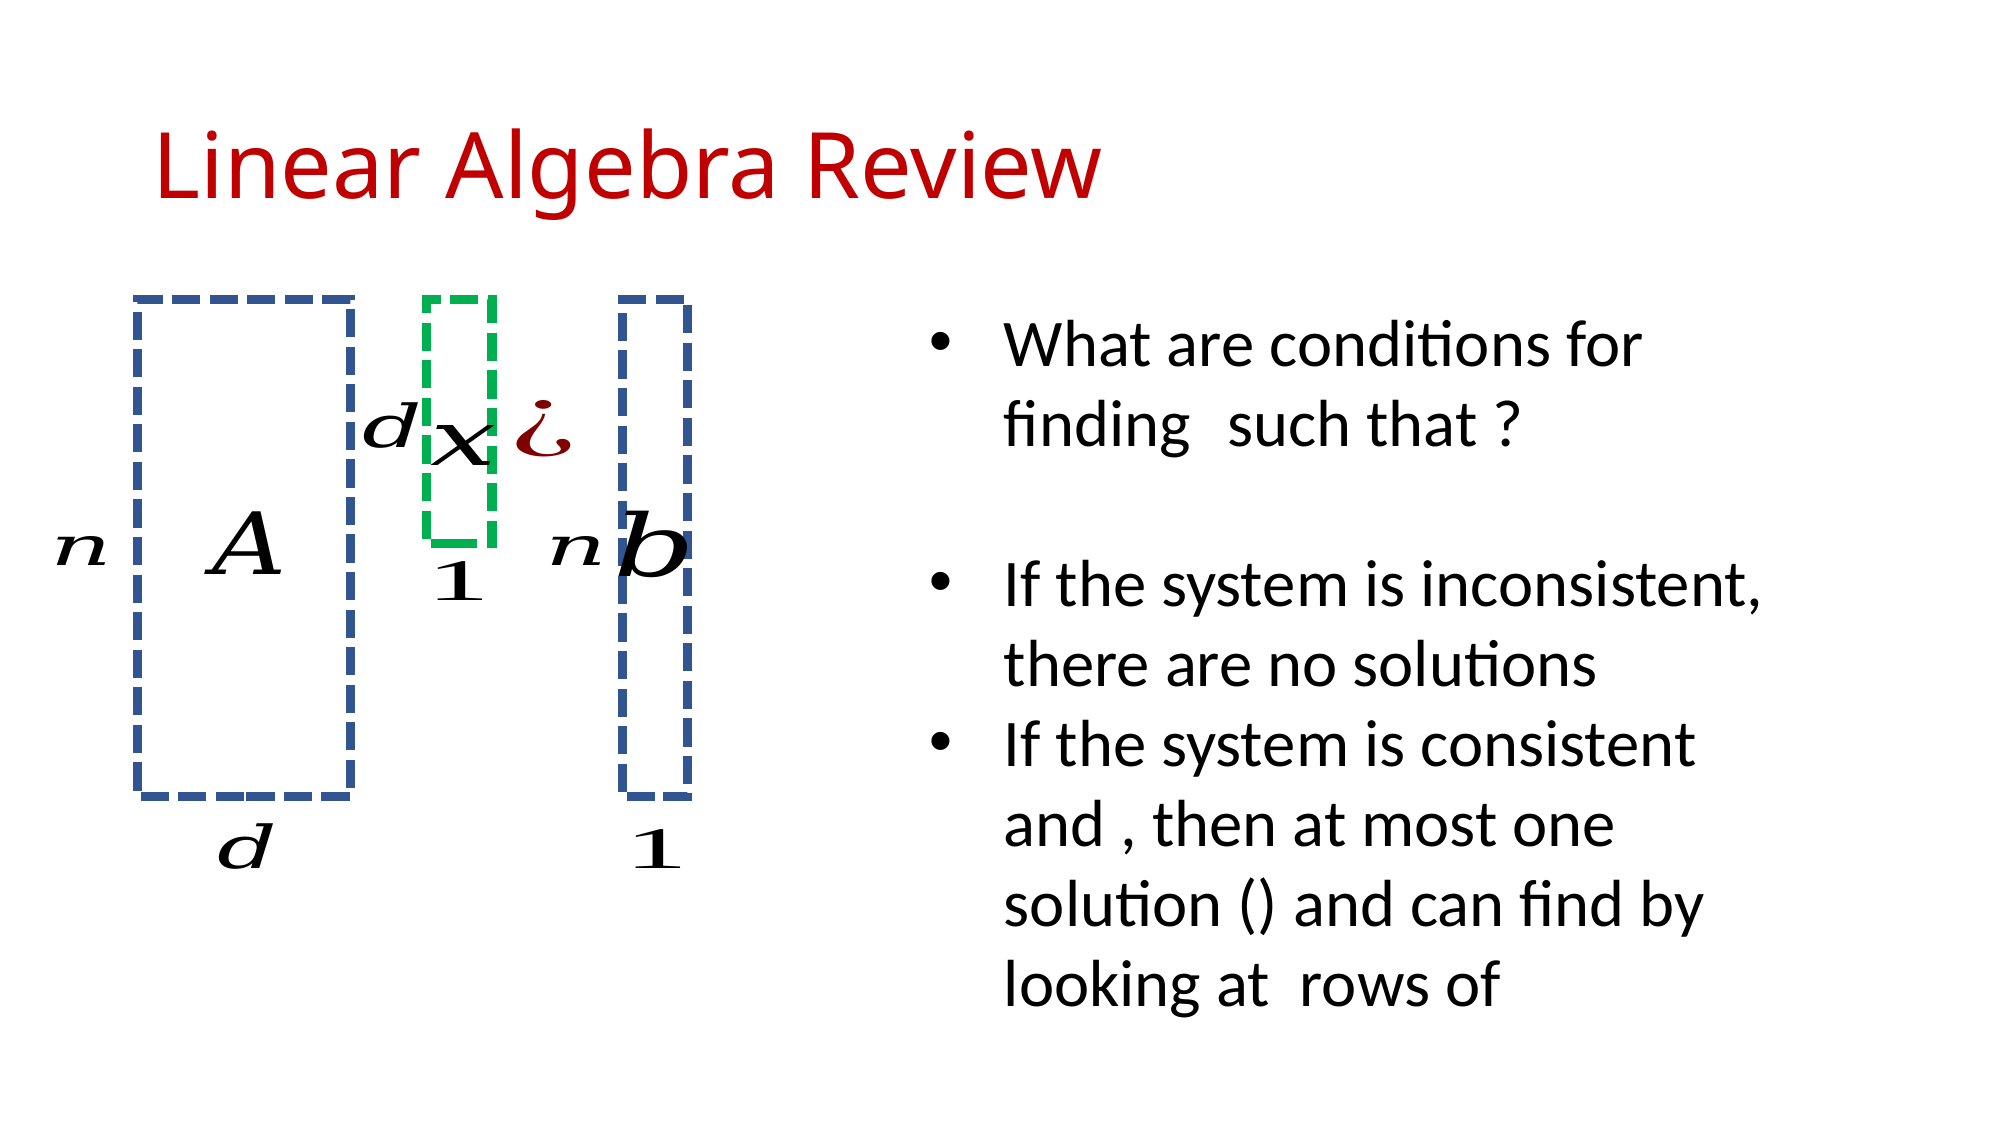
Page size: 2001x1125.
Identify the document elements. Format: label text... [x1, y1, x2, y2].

text_box [136, 298, 351, 798]
text_box [426, 298, 493, 545]
text_box [621, 298, 689, 798]
title Linear Algebra Review [137, 59, 1863, 278]
